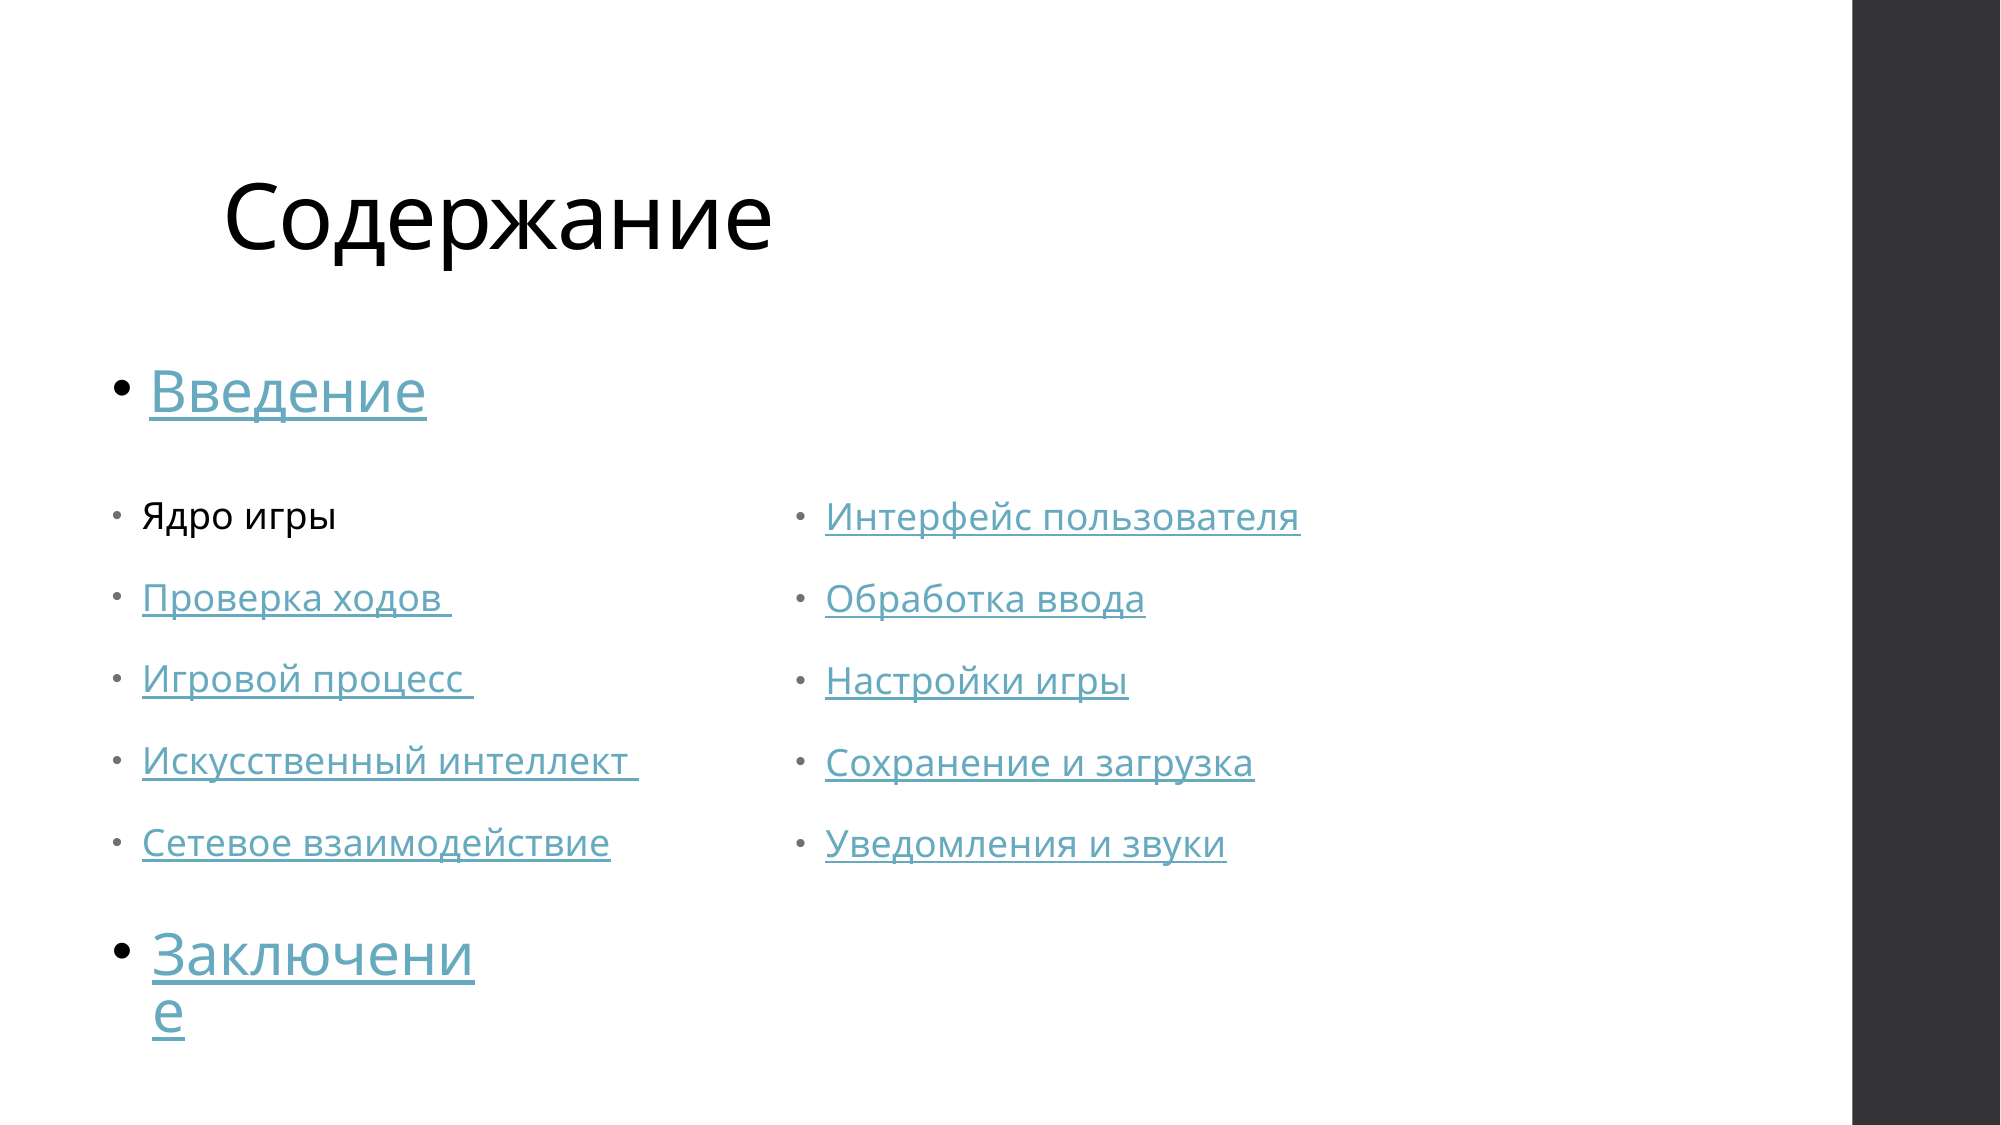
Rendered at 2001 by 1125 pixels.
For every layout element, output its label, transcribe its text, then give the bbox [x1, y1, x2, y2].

text_box Введение [96, 347, 497, 450]
list Ядро игры Проверка ходов Игровой процесс Искусственный интеллект Сетевое взаимодействие [96, 484, 988, 877]
text_box Заключение [96, 911, 497, 1013]
list Интерфейс пользователя Обработка ввода Настройки игры Сохранение и загрузка Уведомления и звуки [780, 485, 1565, 877]
title Содержание [206, 60, 1797, 278]
